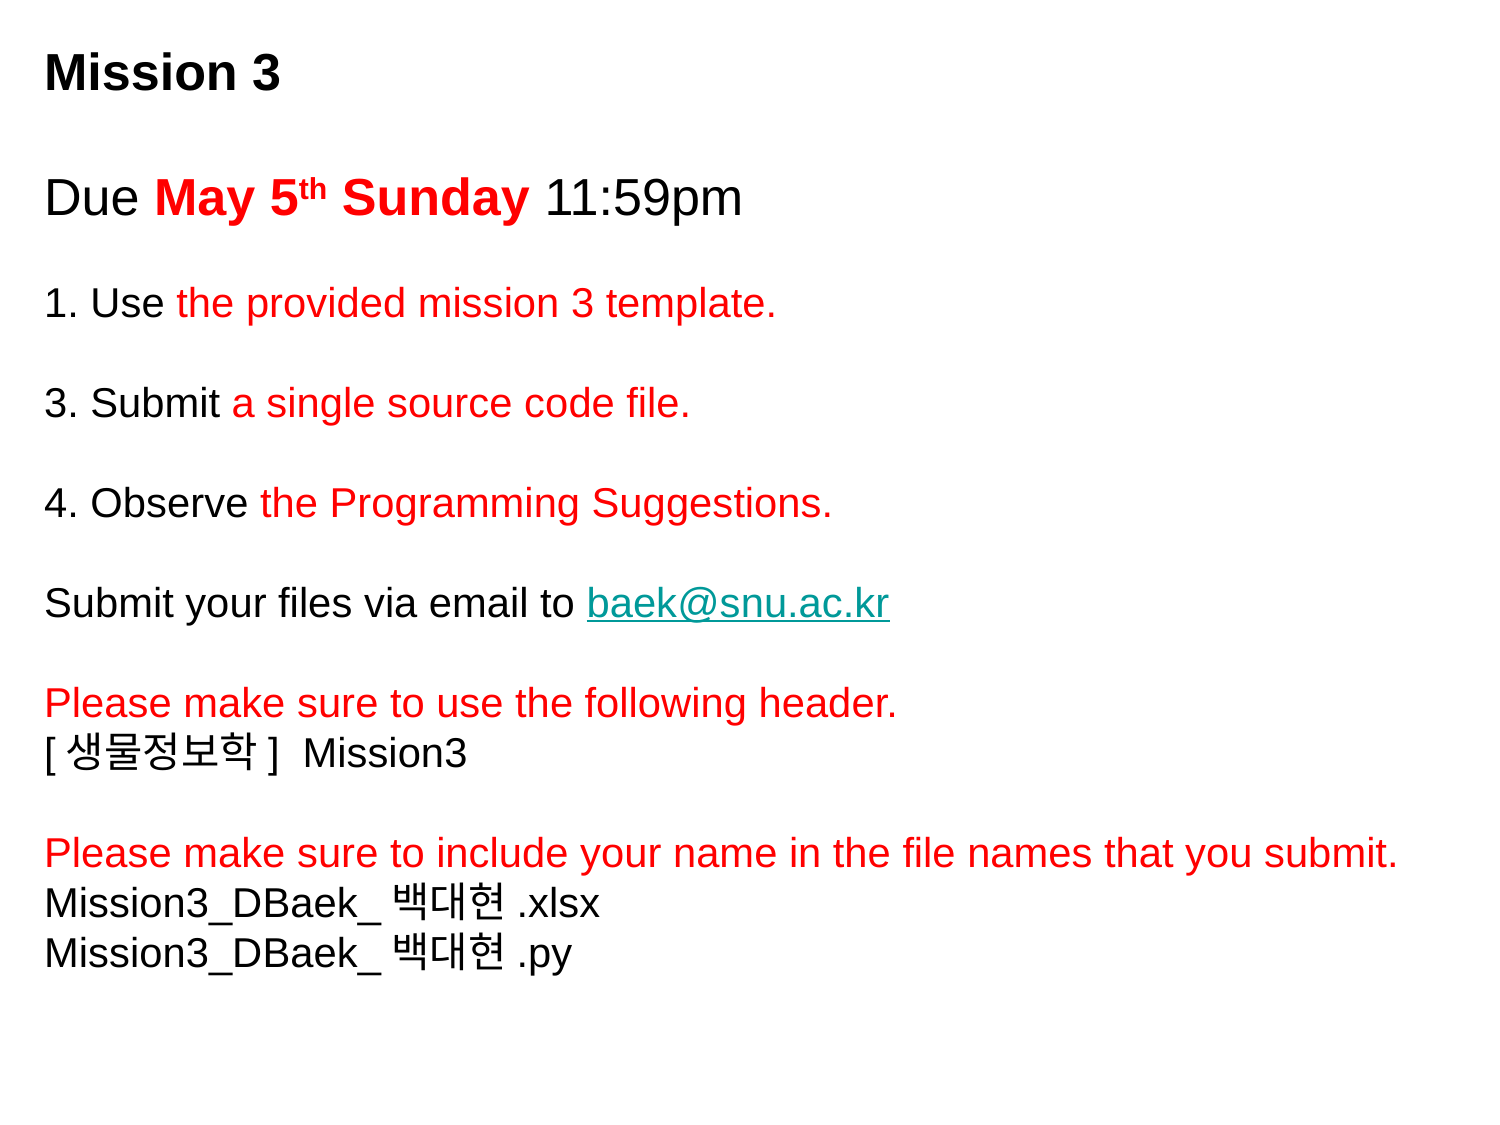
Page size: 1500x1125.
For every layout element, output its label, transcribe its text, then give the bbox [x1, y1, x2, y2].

text_box Mission 3 Due May 5th Sunday 11:59pm 1. Use the provided mission 3 template. 3. Submit a single source code file. 4. Observe the Programming Suggestions. Submit your files via email to baek@snu.ac.kr Please make sure to use the following header. [생물정보학] Mission3 Please make sure to include your name in the file names that you submit. Mission3_DBaek_백대현.xlsx Mission3_DBaek_백대현.py [29, 31, 1471, 984]
